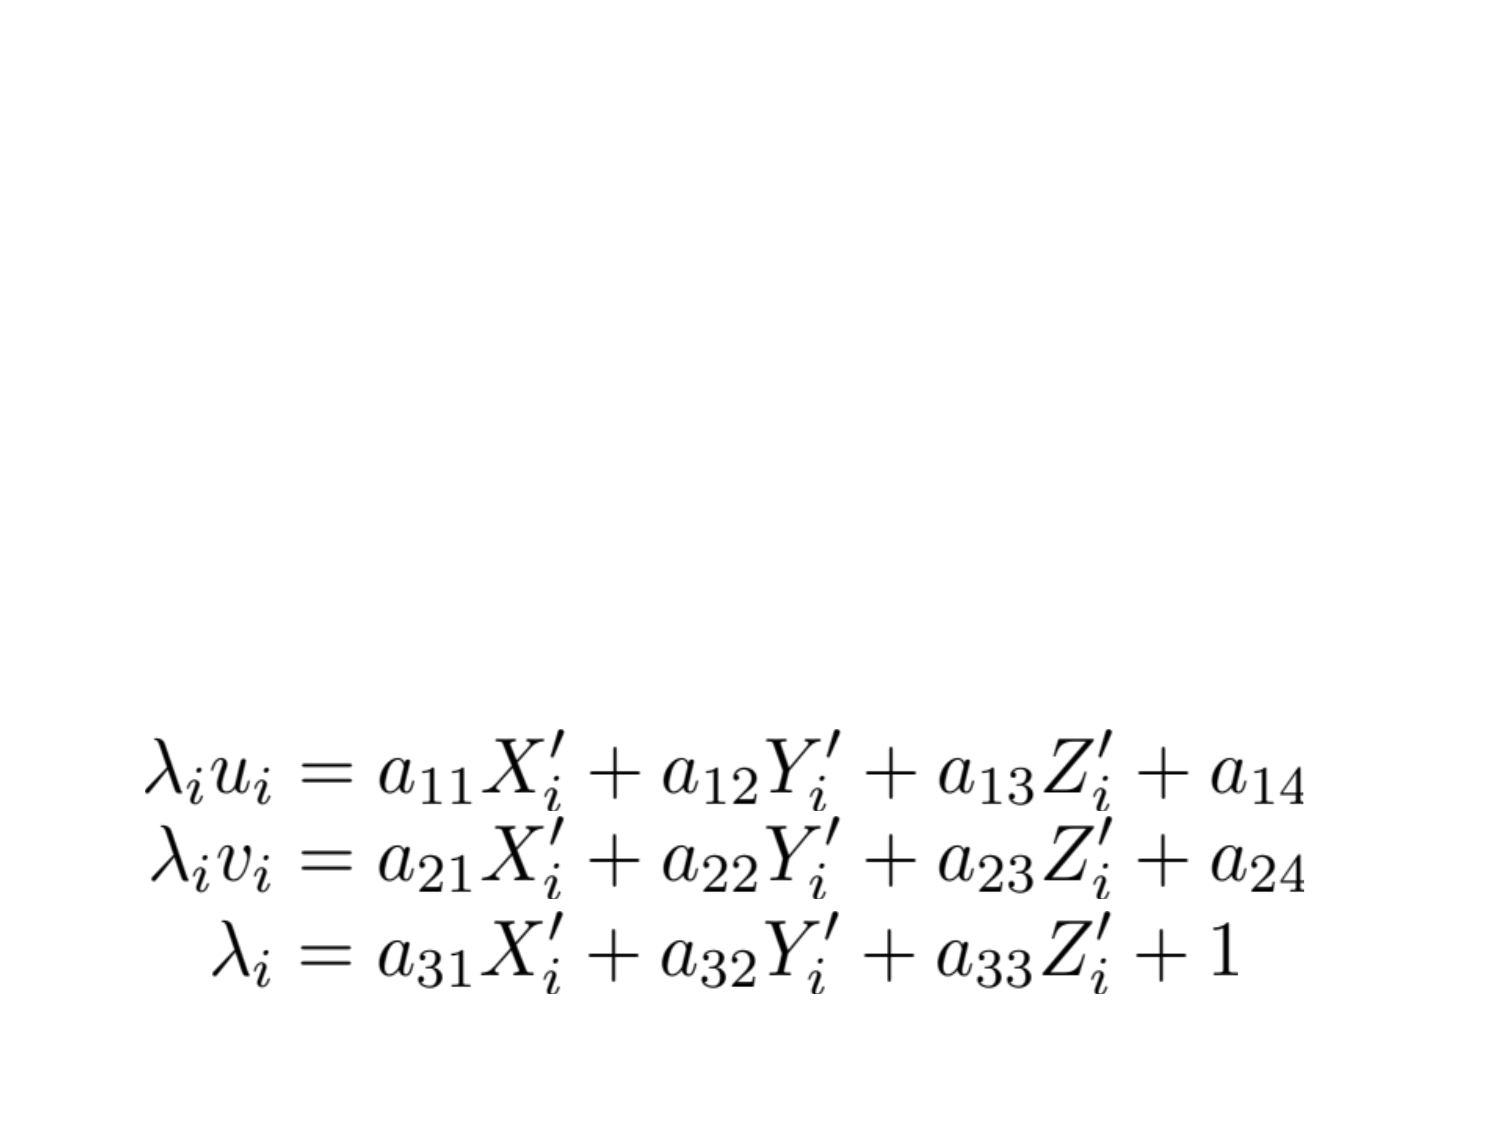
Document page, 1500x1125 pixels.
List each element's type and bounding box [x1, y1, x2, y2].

text_box [144, 729, 1305, 994]
